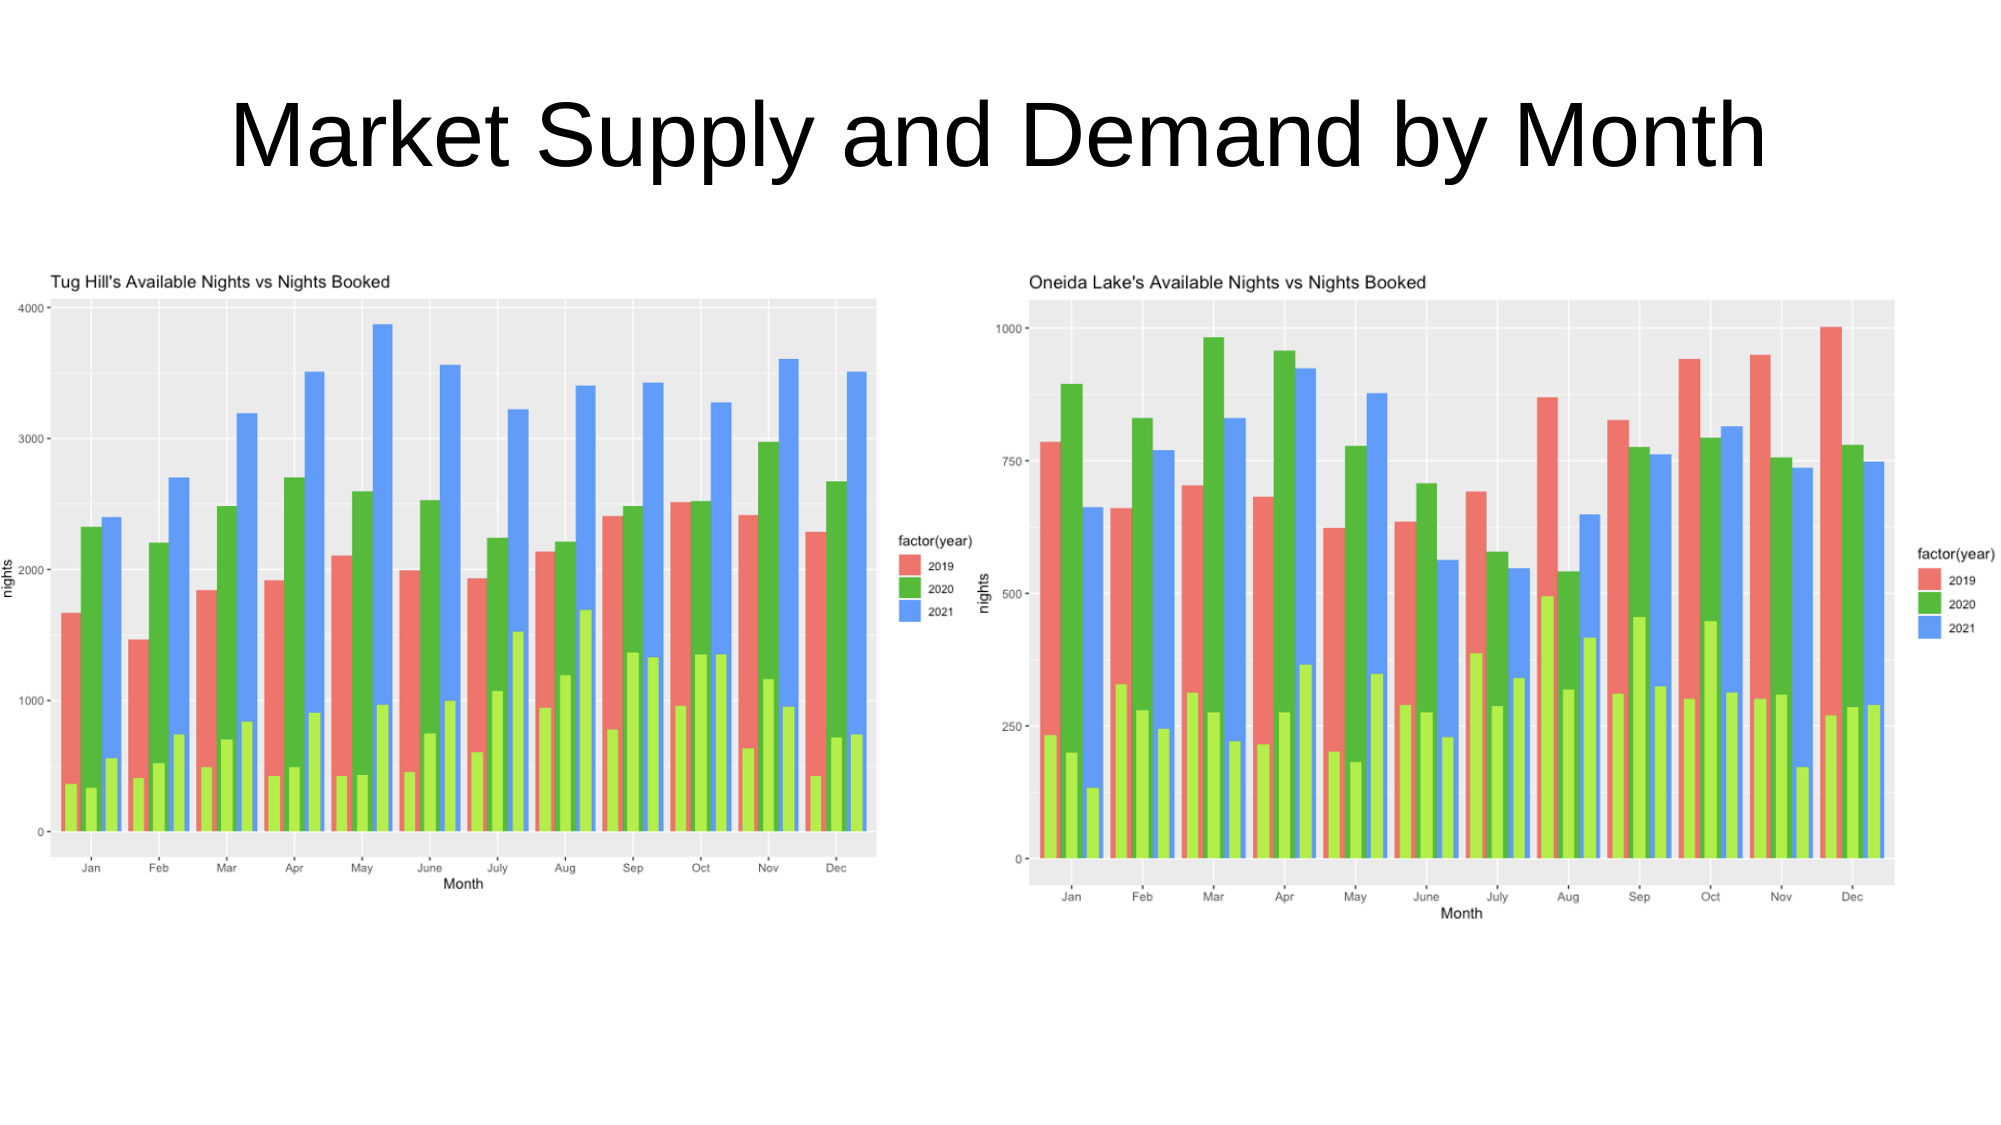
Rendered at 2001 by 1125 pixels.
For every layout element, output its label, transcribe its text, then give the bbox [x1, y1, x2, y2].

picture [0, 270, 2000, 923]
title Market Supply and Demand by Month [32, 27, 1968, 246]
